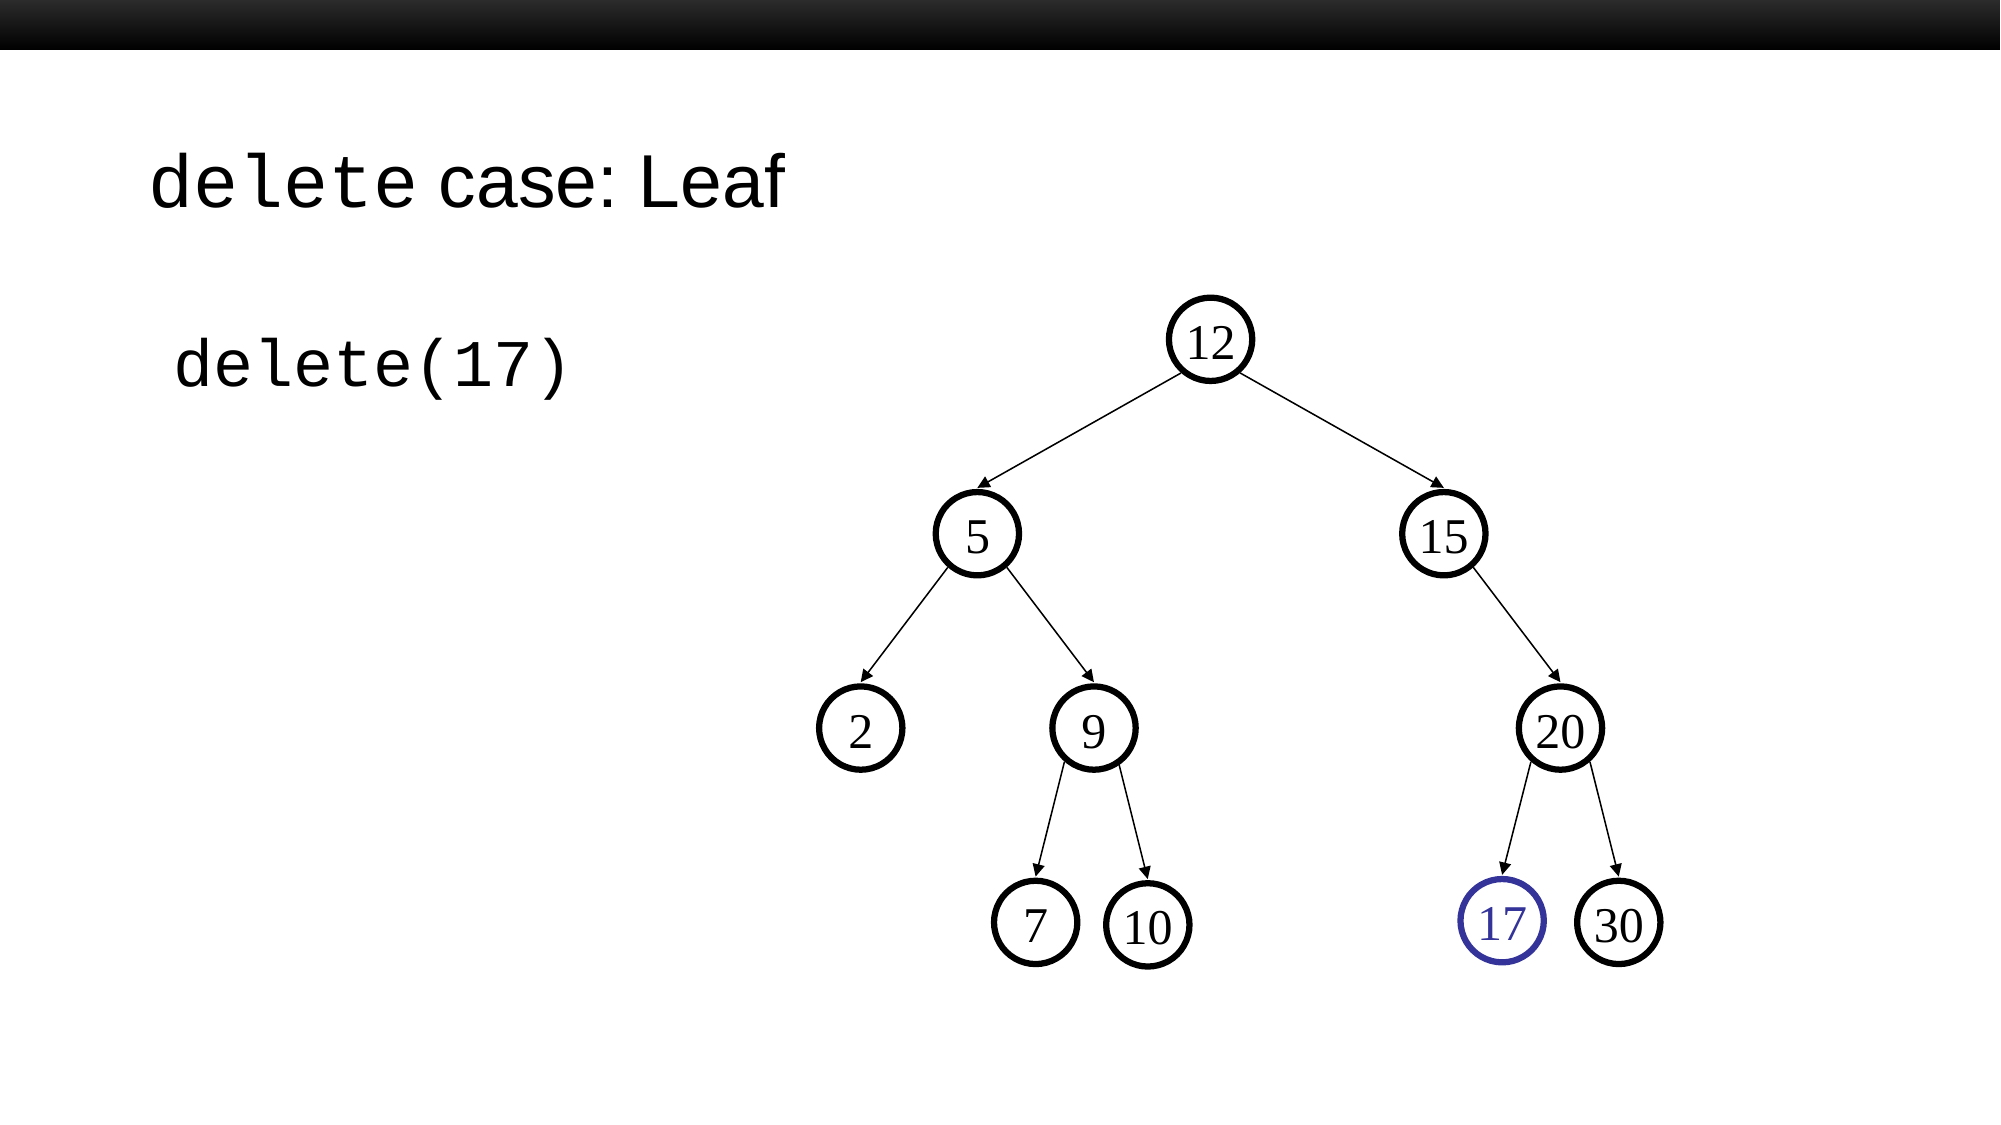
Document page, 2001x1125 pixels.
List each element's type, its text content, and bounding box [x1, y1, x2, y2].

text_box delete(17) [158, 312, 589, 408]
title delete case: Leaf [133, 125, 1867, 238]
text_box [818, 297, 1661, 967]
